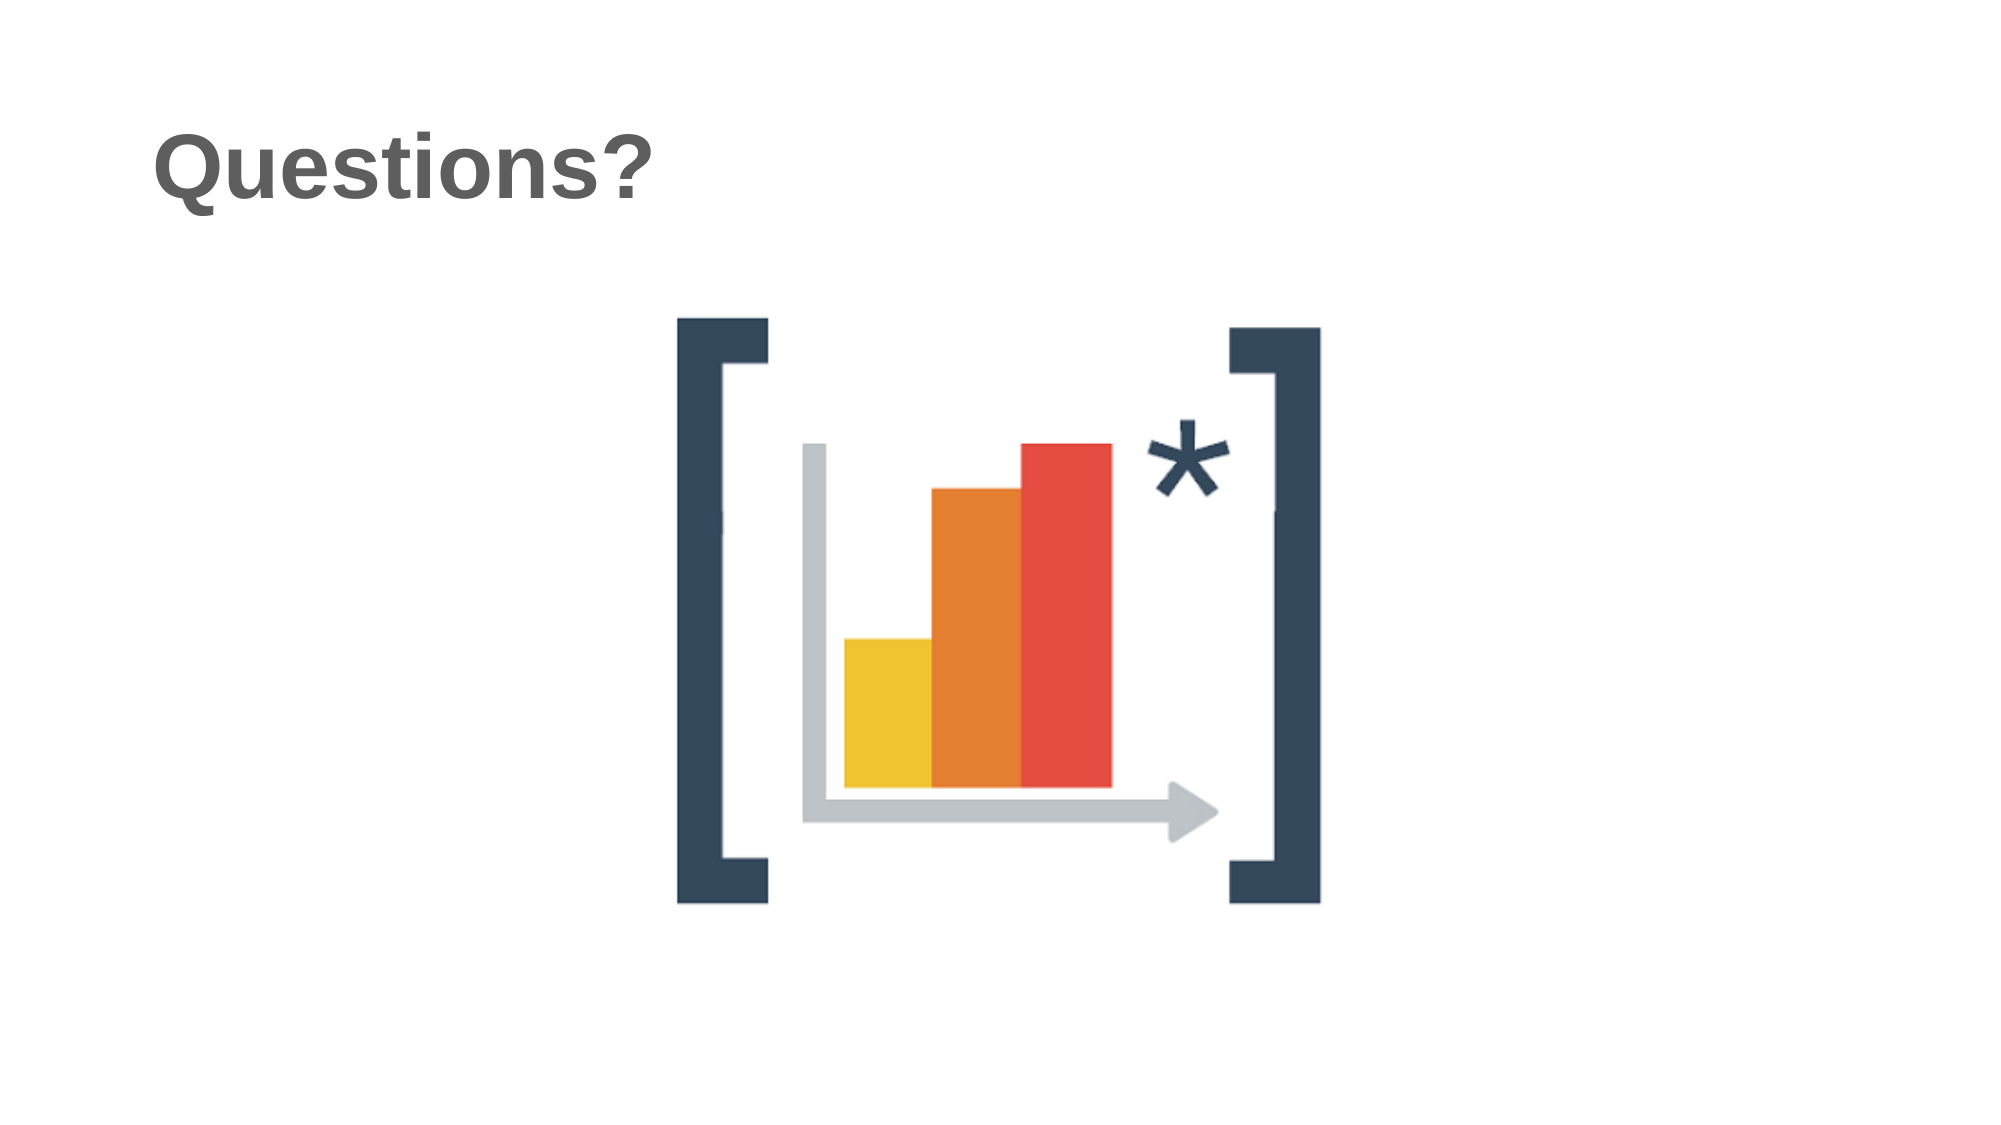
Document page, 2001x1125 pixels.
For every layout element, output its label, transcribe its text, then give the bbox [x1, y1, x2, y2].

picture [665, 276, 1335, 947]
title Questions? [137, 59, 1863, 278]
